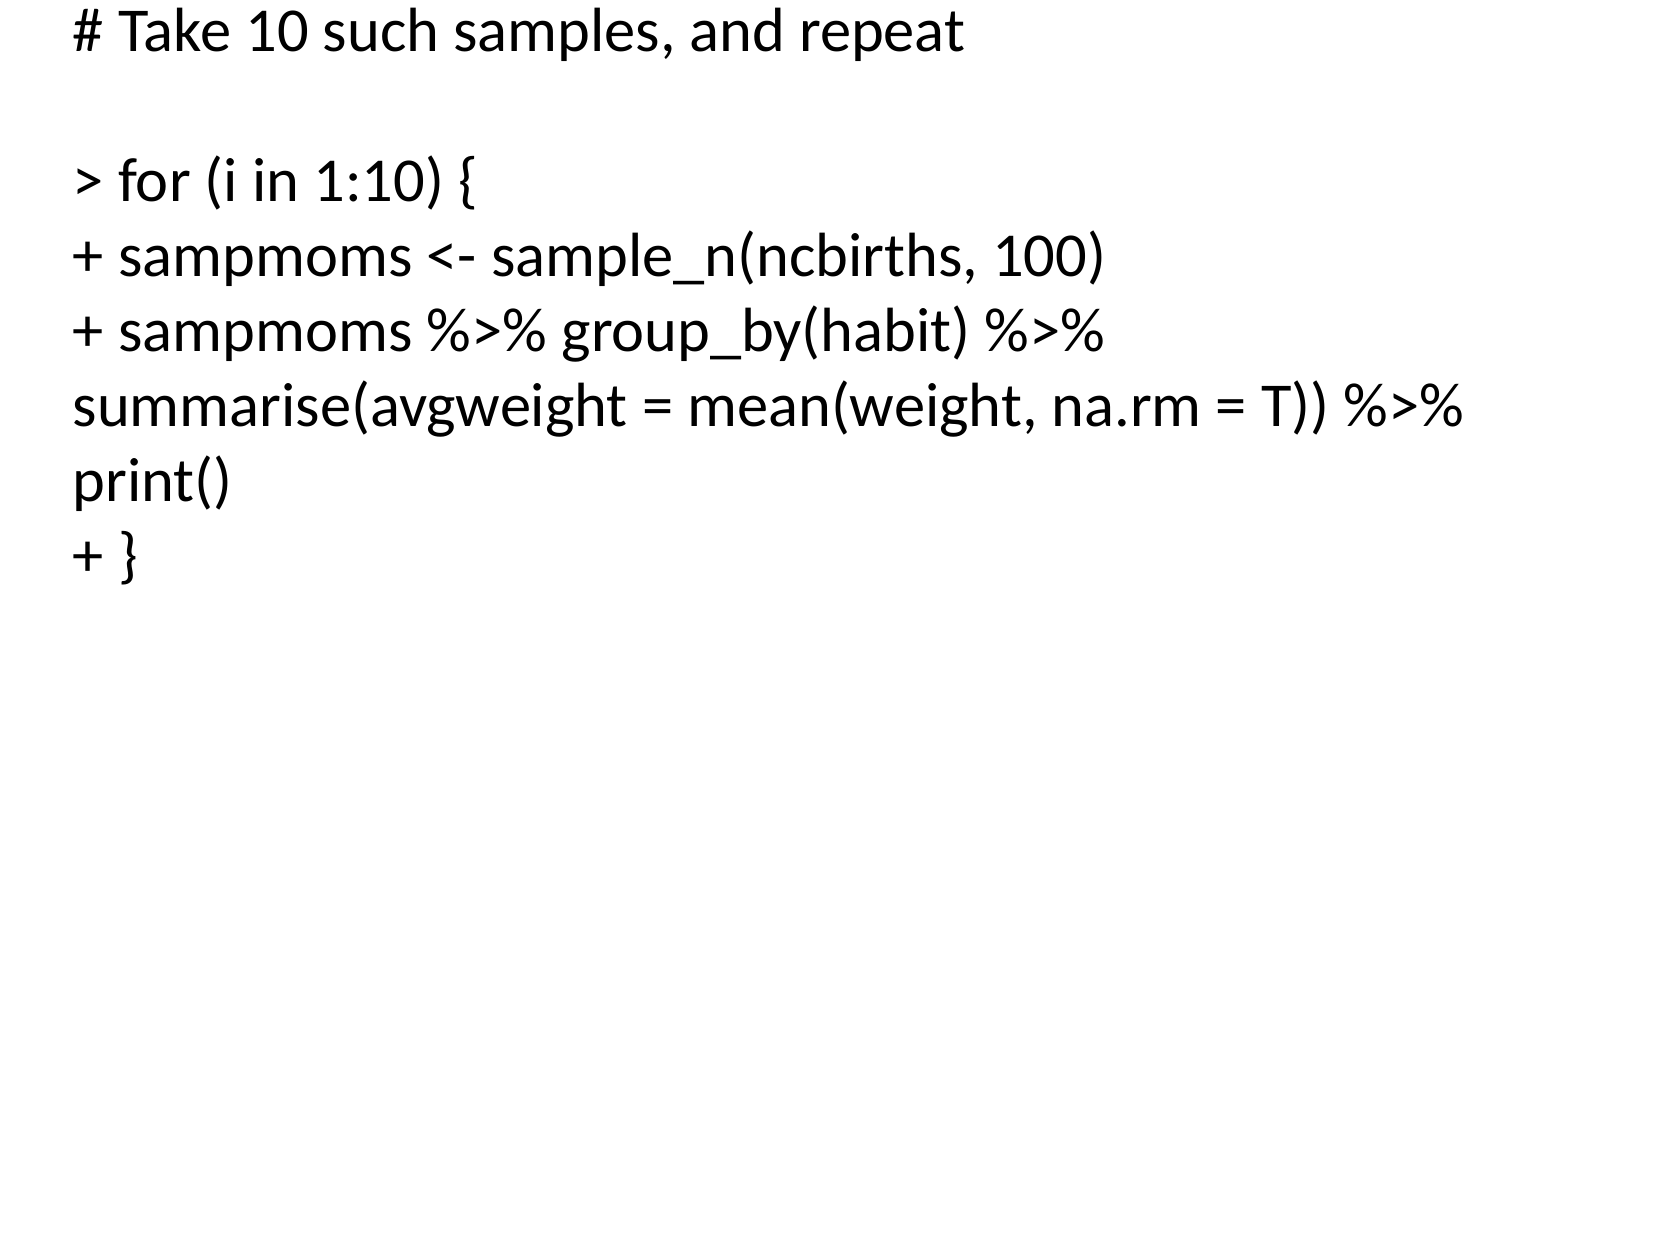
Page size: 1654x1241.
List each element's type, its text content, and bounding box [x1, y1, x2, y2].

text_box # take a random sample of 100 observations from the # set, and do the same > sampbirthss <- sample_n(ncbirths, 100) > sampbirths %>% group_by(habit) %>% summarise(avgweight = mean(weight, na.rm = T)) # Take 10 such samples, and repeat > for (i in 1:10) { + sampmoms <- sample_n(ncbirths, 100) + sampmoms %>% group_by(habit) %>% summarise(avgweight = mean(weight, na.rm = T)) %>% print() + } [58, 0, 1589, 597]
